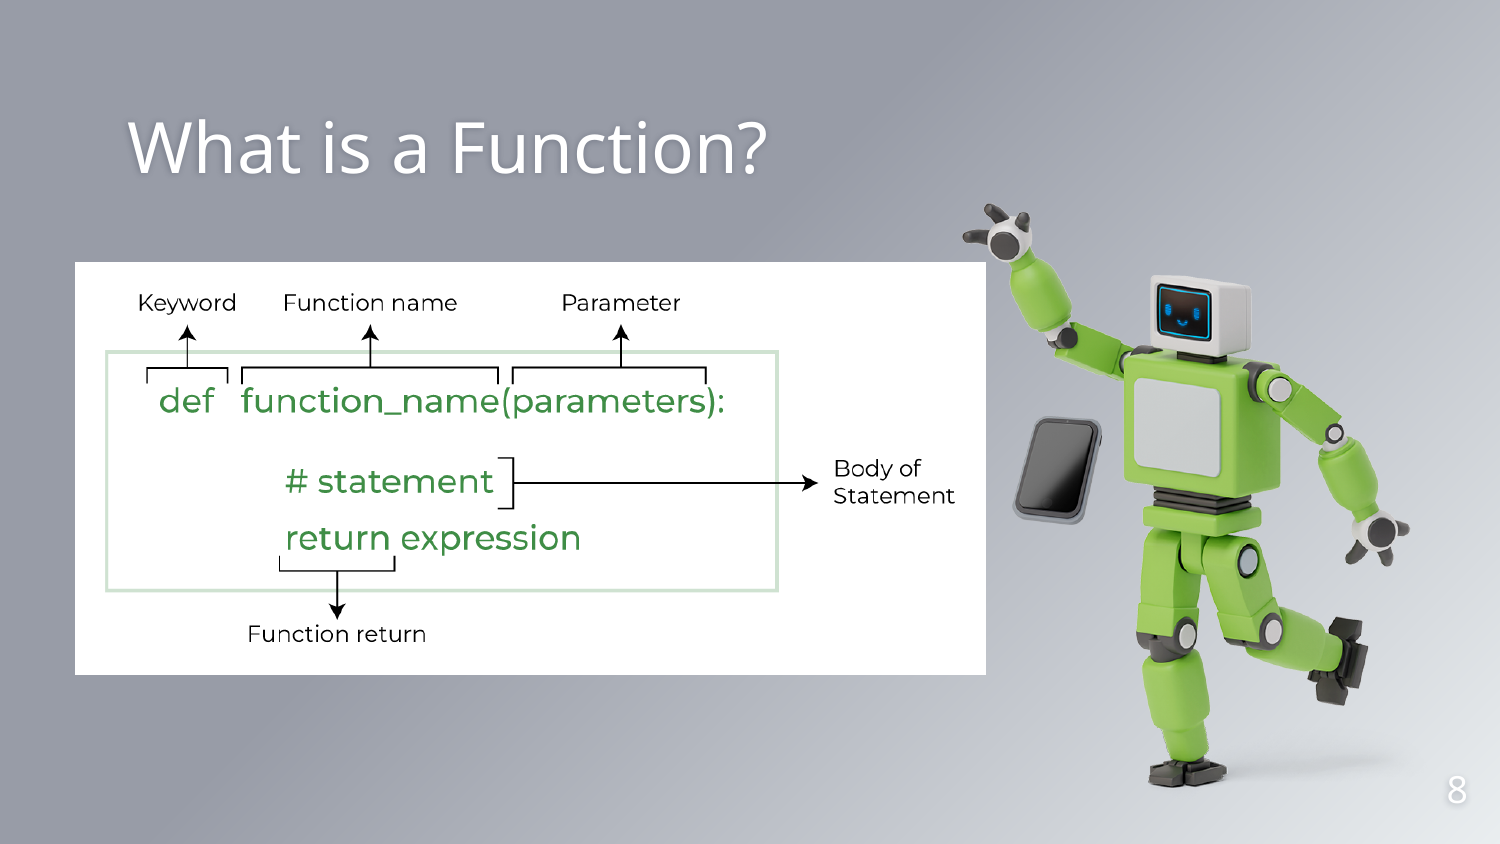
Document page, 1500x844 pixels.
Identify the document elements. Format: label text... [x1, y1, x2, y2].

title What is a Function? [127, 124, 1373, 190]
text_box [961, 202, 1428, 801]
slide_number <number> [1378, 761, 1469, 814]
picture [1012, 416, 1103, 525]
picture [74, 262, 986, 675]
